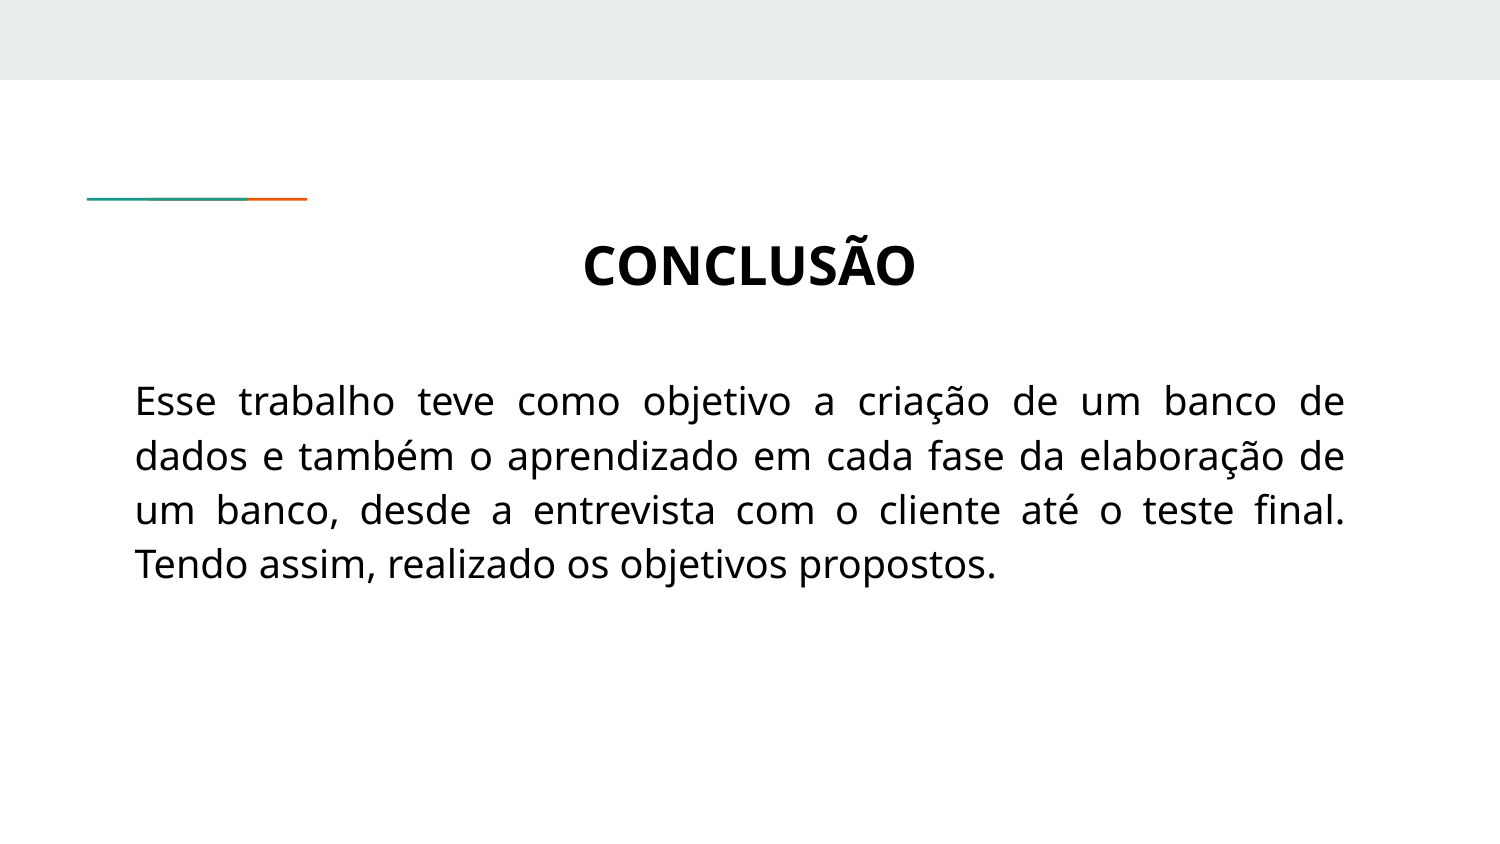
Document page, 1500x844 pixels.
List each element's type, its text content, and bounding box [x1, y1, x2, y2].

title CONCLUSÃO [119, 216, 1381, 305]
list Esse trabalho teve como objetivo a criação de um banco de dados e também o aprendizado em cada fase da elaboração de um banco, desde a entrevista com o cliente até o teste final. Tendo assim, realizado os objetivos propostos. [119, 353, 1362, 741]
